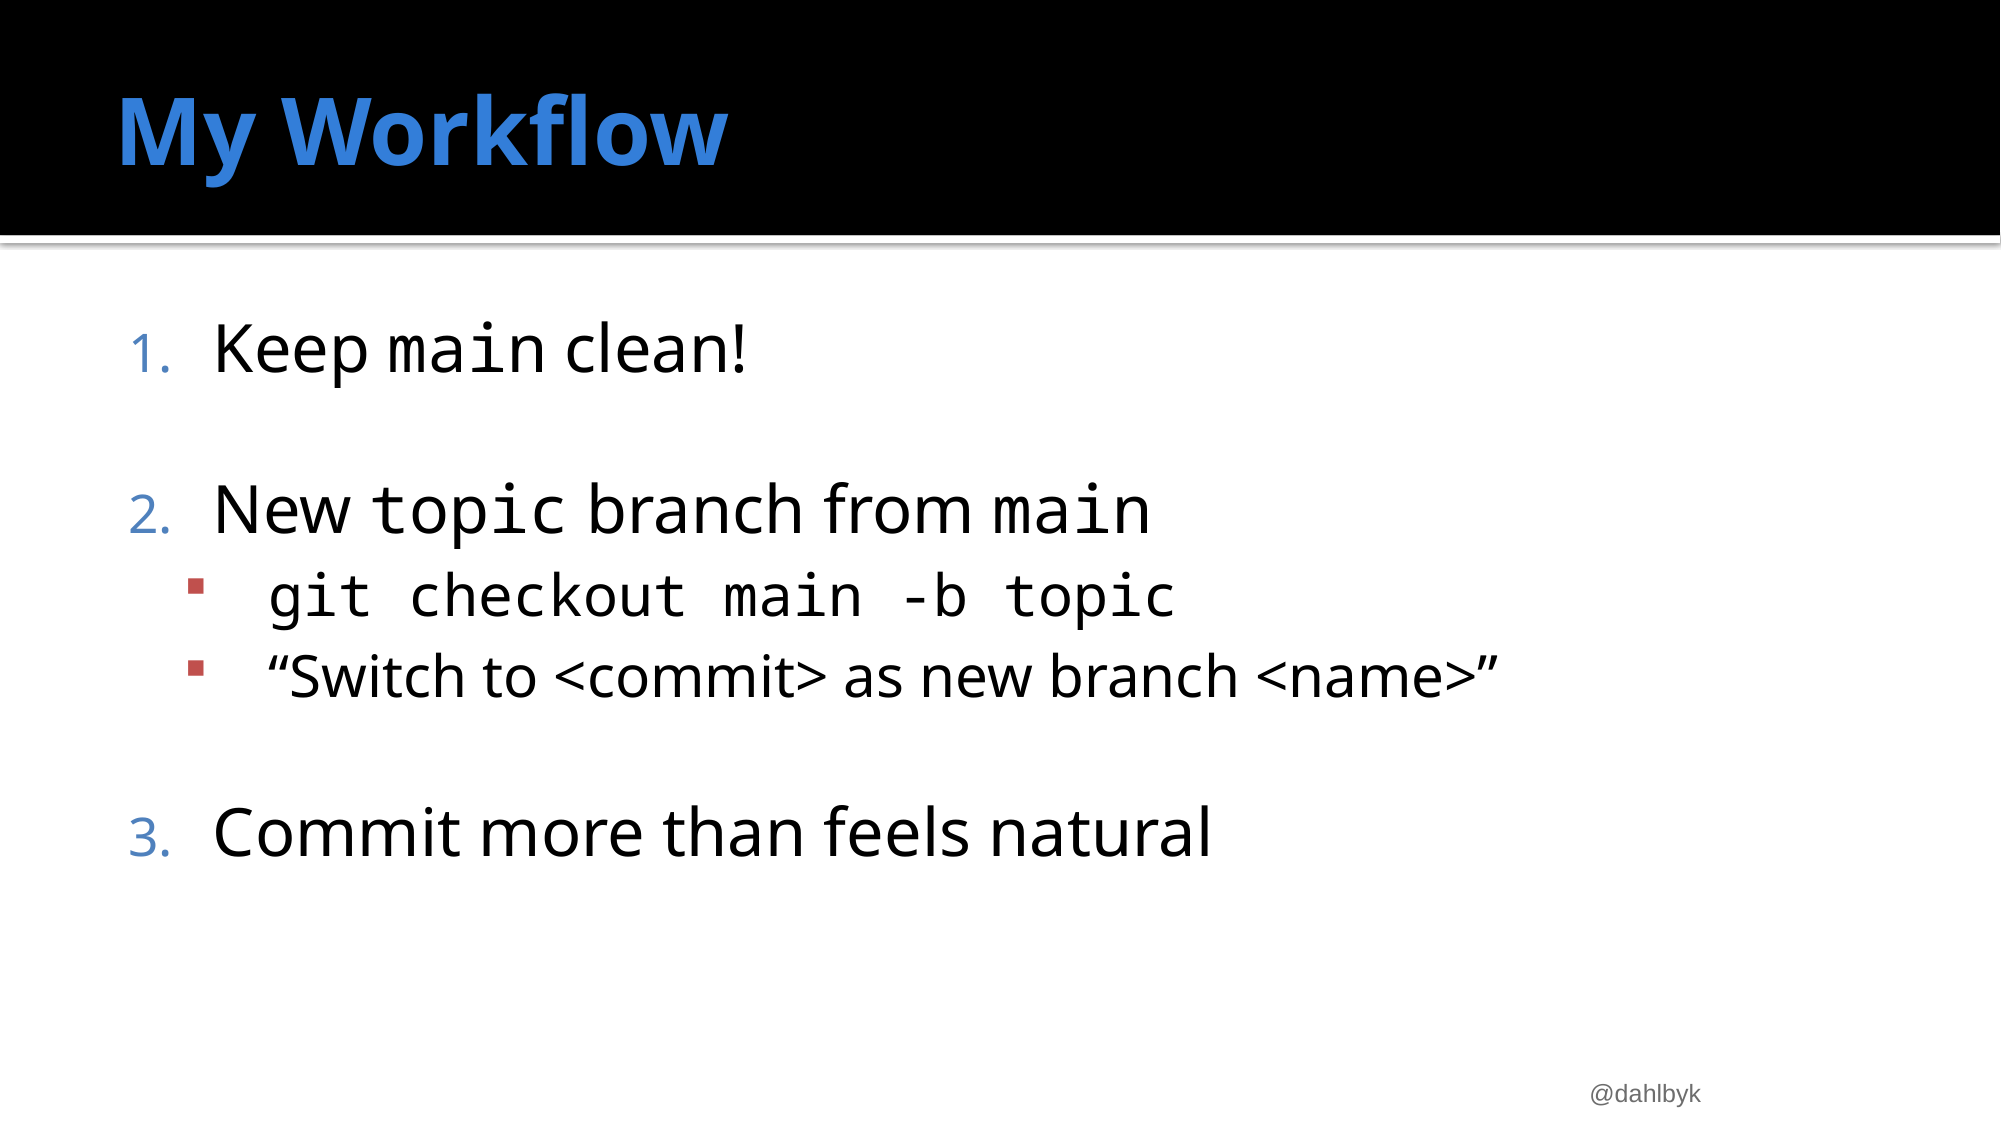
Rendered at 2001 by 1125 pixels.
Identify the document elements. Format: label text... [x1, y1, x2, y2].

list Keep main clean! New topic branch from main git checkout main -b topic “Switch to <commit> as new branch <name>” Commit more than feels natural [99, 291, 1900, 1050]
slide_number @dahlbyk [1325, 1062, 1717, 1108]
title My Workflow [99, 25, 1900, 231]
